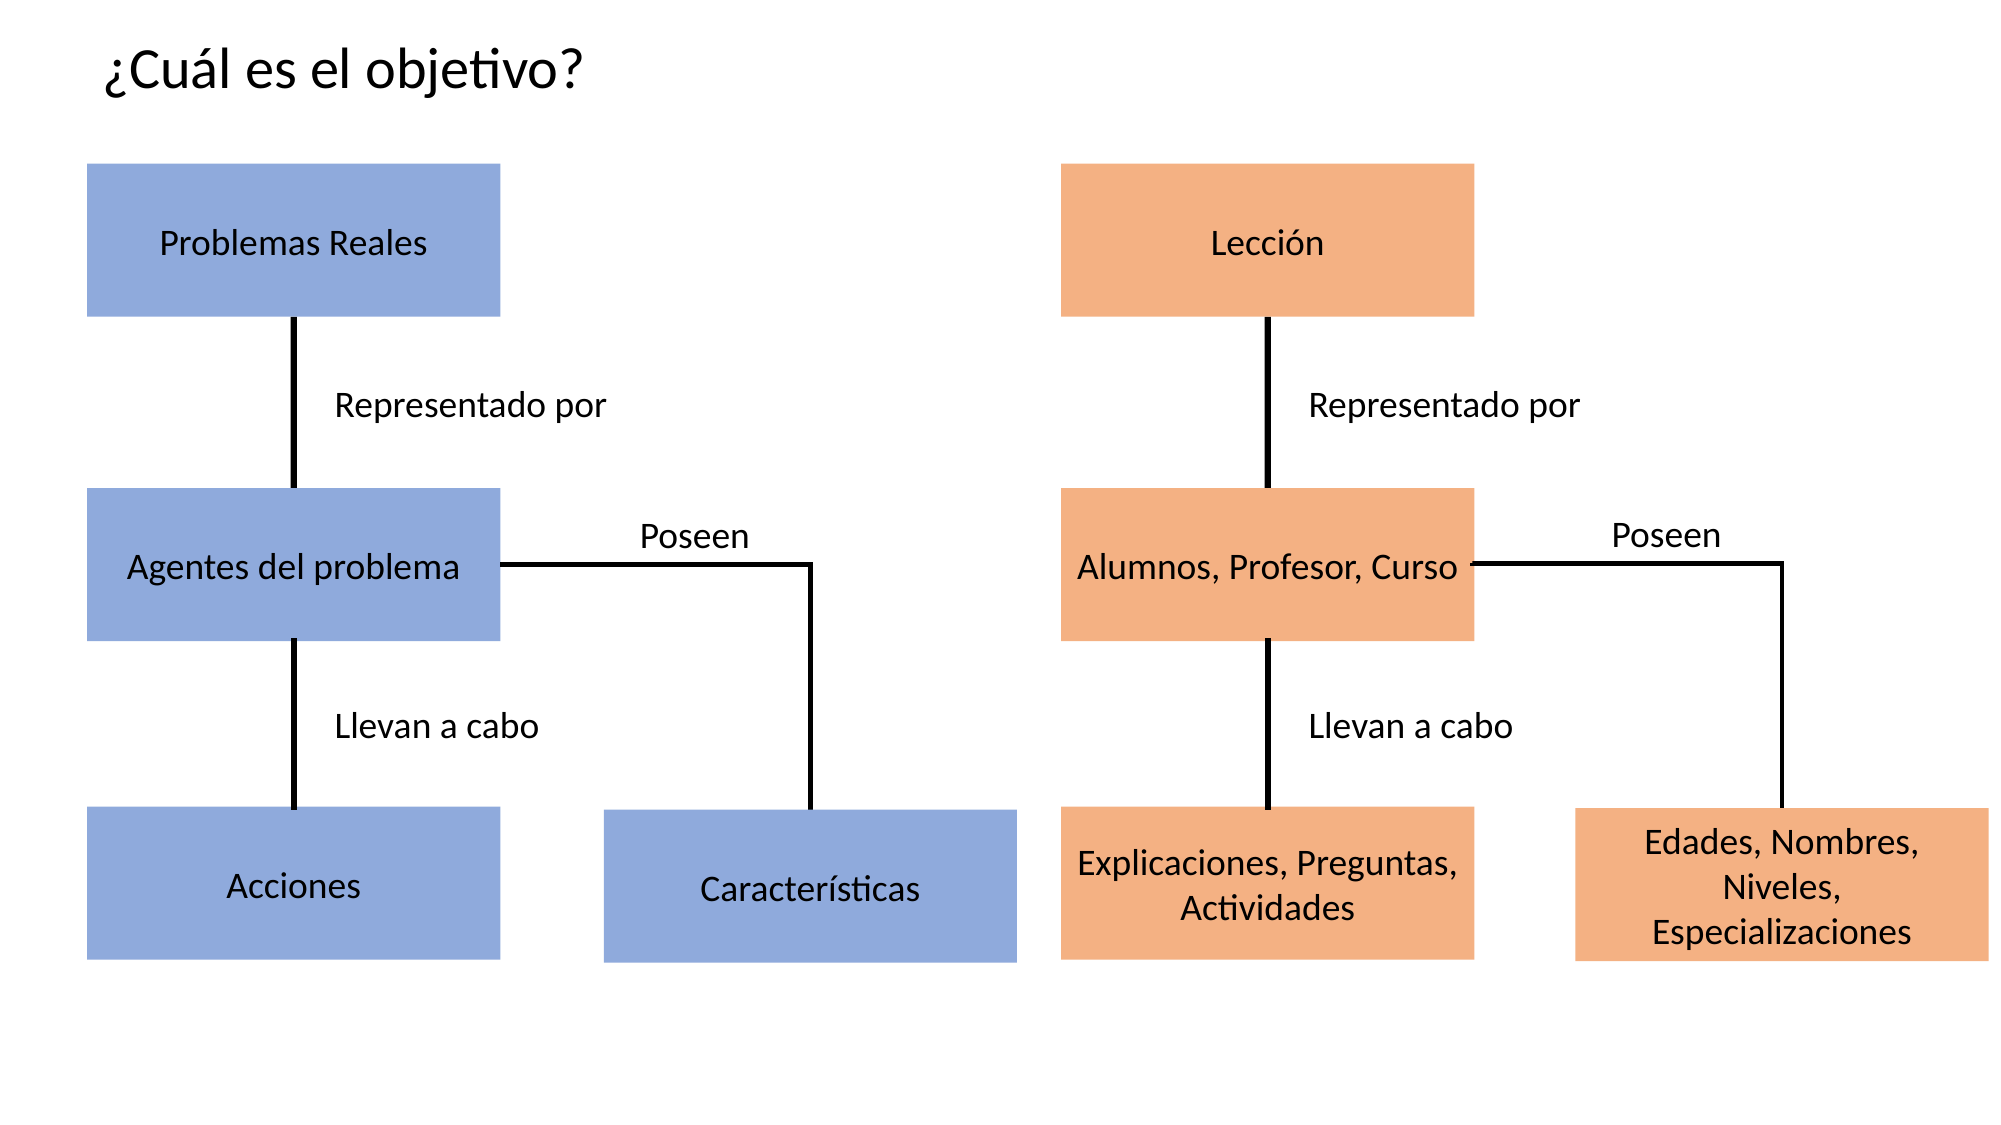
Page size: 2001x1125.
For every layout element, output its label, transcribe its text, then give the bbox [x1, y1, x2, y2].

text_box Características [603, 809, 1018, 964]
text_box Edades, Nombres, Niveles, Especializaciones [1574, 807, 1990, 962]
text_box Explicaciones, Preguntas, Actividades [1060, 806, 1475, 961]
text_box Poseen [1596, 502, 1907, 563]
text_box Alumnos, Profesor, Curso [1060, 487, 1475, 642]
text_box Problemas Reales [86, 163, 501, 318]
text_box Agentes del problema [86, 487, 501, 642]
text_box Llevan a cabo [319, 693, 500, 754]
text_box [500, 564, 811, 810]
text_box Lección [1060, 163, 1475, 318]
text_box Representado por [319, 372, 629, 432]
text_box Poseen [625, 504, 935, 564]
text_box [1472, 563, 1783, 809]
text_box ¿Cuál es el objetivo? [87, 23, 1076, 108]
text_box Representado por [1293, 372, 1603, 432]
text_box Llevan a cabo [1293, 693, 1472, 754]
text_box Acciones [86, 806, 501, 961]
